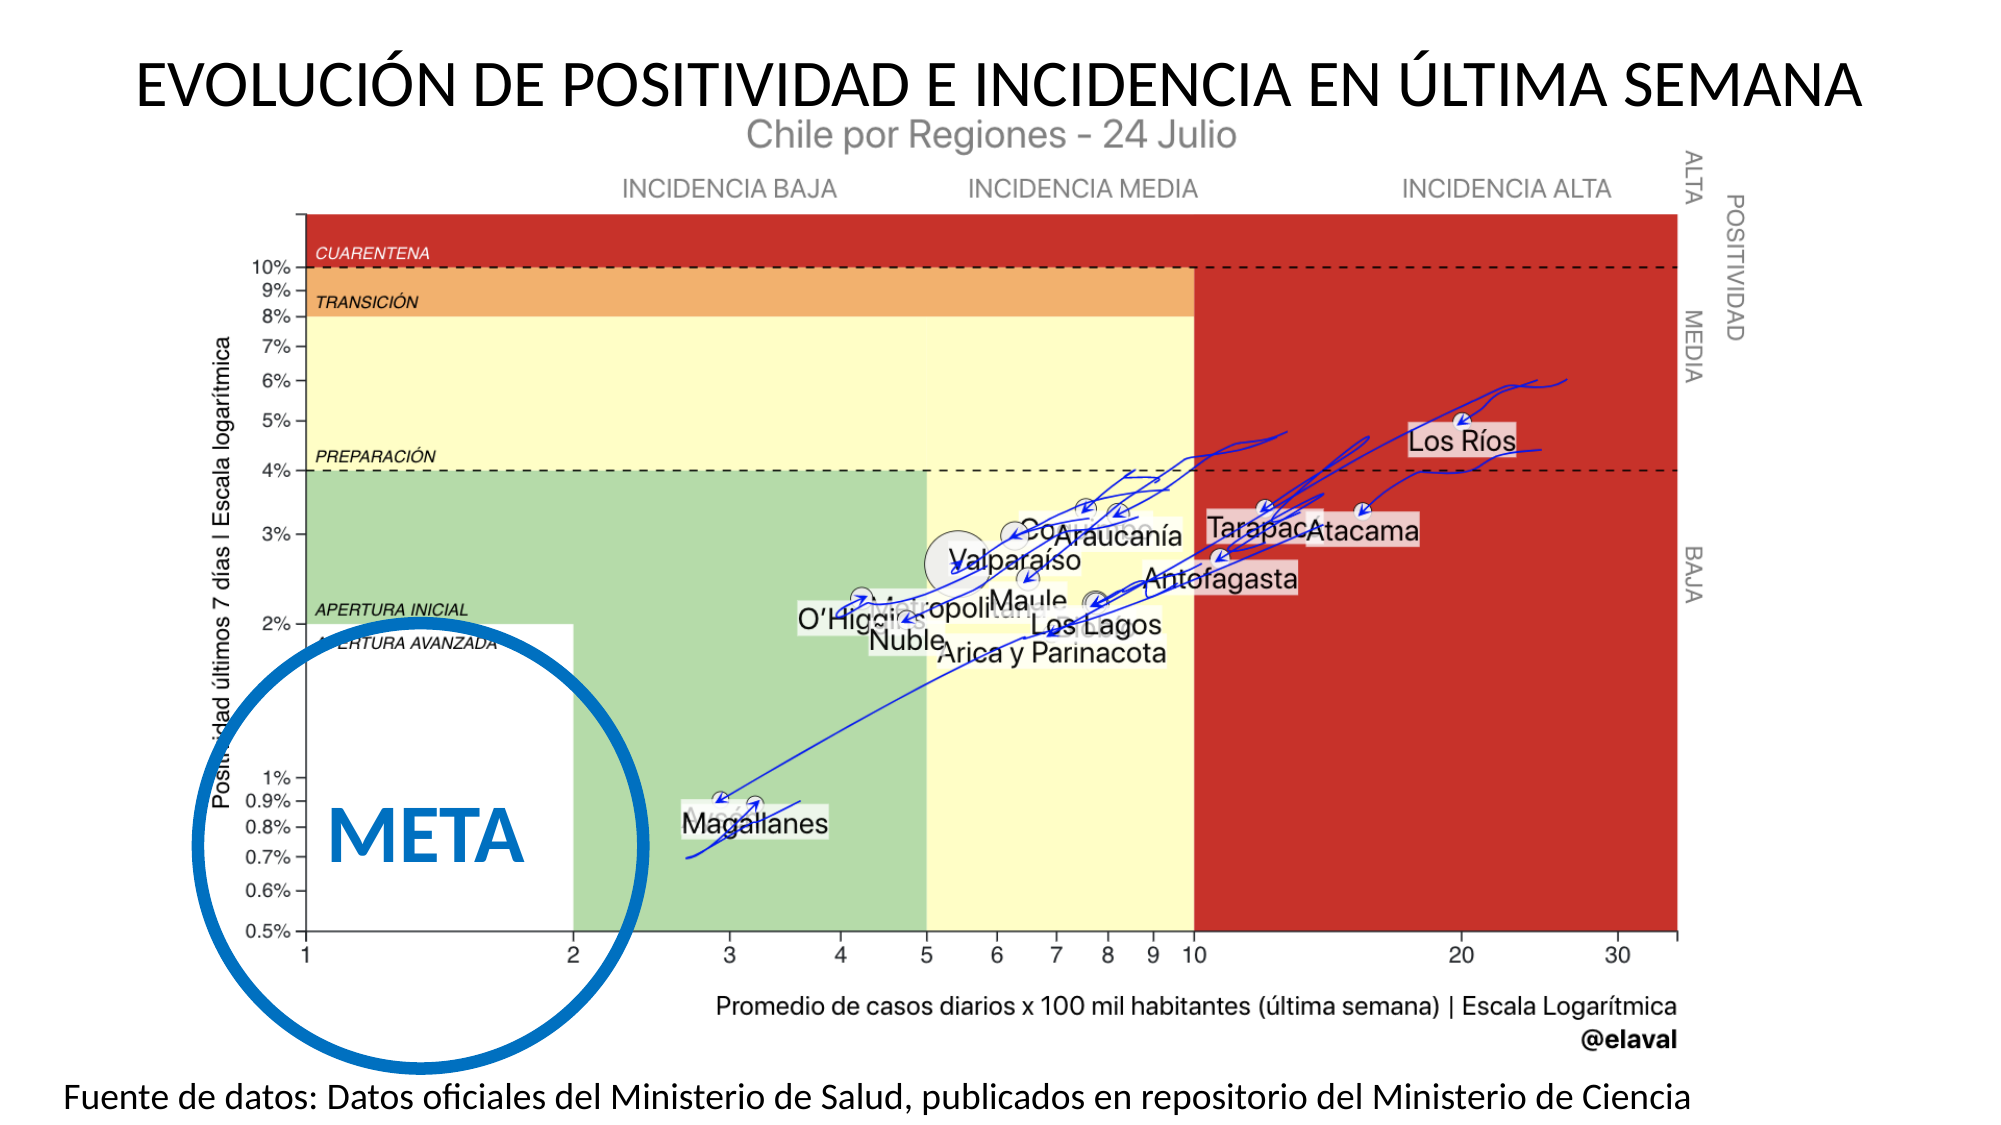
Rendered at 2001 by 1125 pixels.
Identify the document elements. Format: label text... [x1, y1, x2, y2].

picture [179, 108, 1767, 1069]
text_box EVOLUCIÓN DE POSITIVIDAD E INCIDENCIA EN ÚLTIMA SEMANA [120, 32, 1880, 127]
